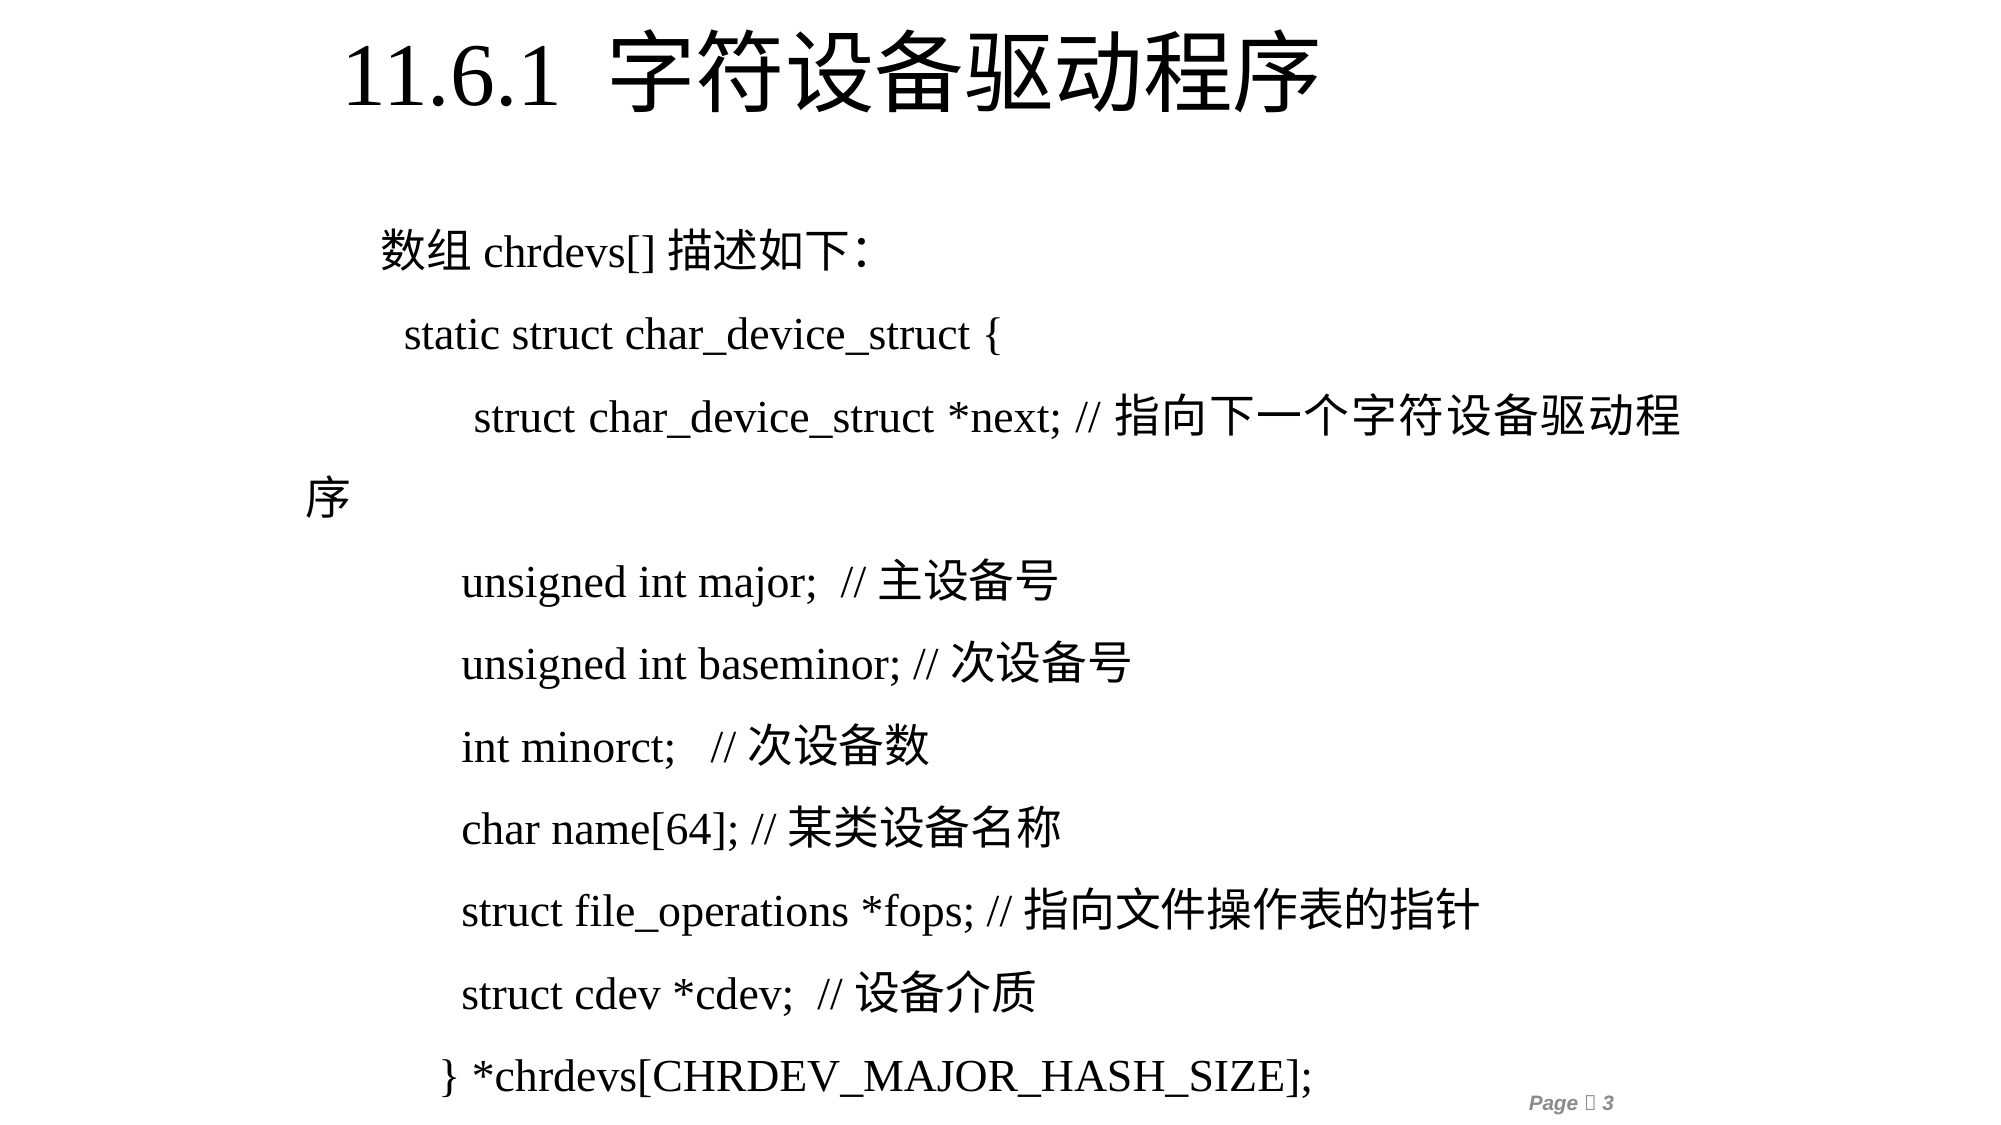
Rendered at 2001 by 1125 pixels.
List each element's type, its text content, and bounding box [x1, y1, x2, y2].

title 11.6.1 字符设备驱动程序 [326, 19, 1497, 133]
text_box 数组chrdevs[]描述如下： static struct char_device_struct { struct char_device_struct *next; //指向下一个字符设备驱动程序 unsigned int major; //主设备号 unsigned int baseminor; //次设备号 int minorct; //次设备数 char name[64]; //某类设备名称 struct file_operations *fops; //指向文件操作表的指针 struct cdev *cdev; //设备介质 } *chrdevs[CHRDEV_MAJOR_HASH_SIZE]; [291, 186, 1697, 1109]
slide_number Page  [1513, 1085, 1750, 1118]
